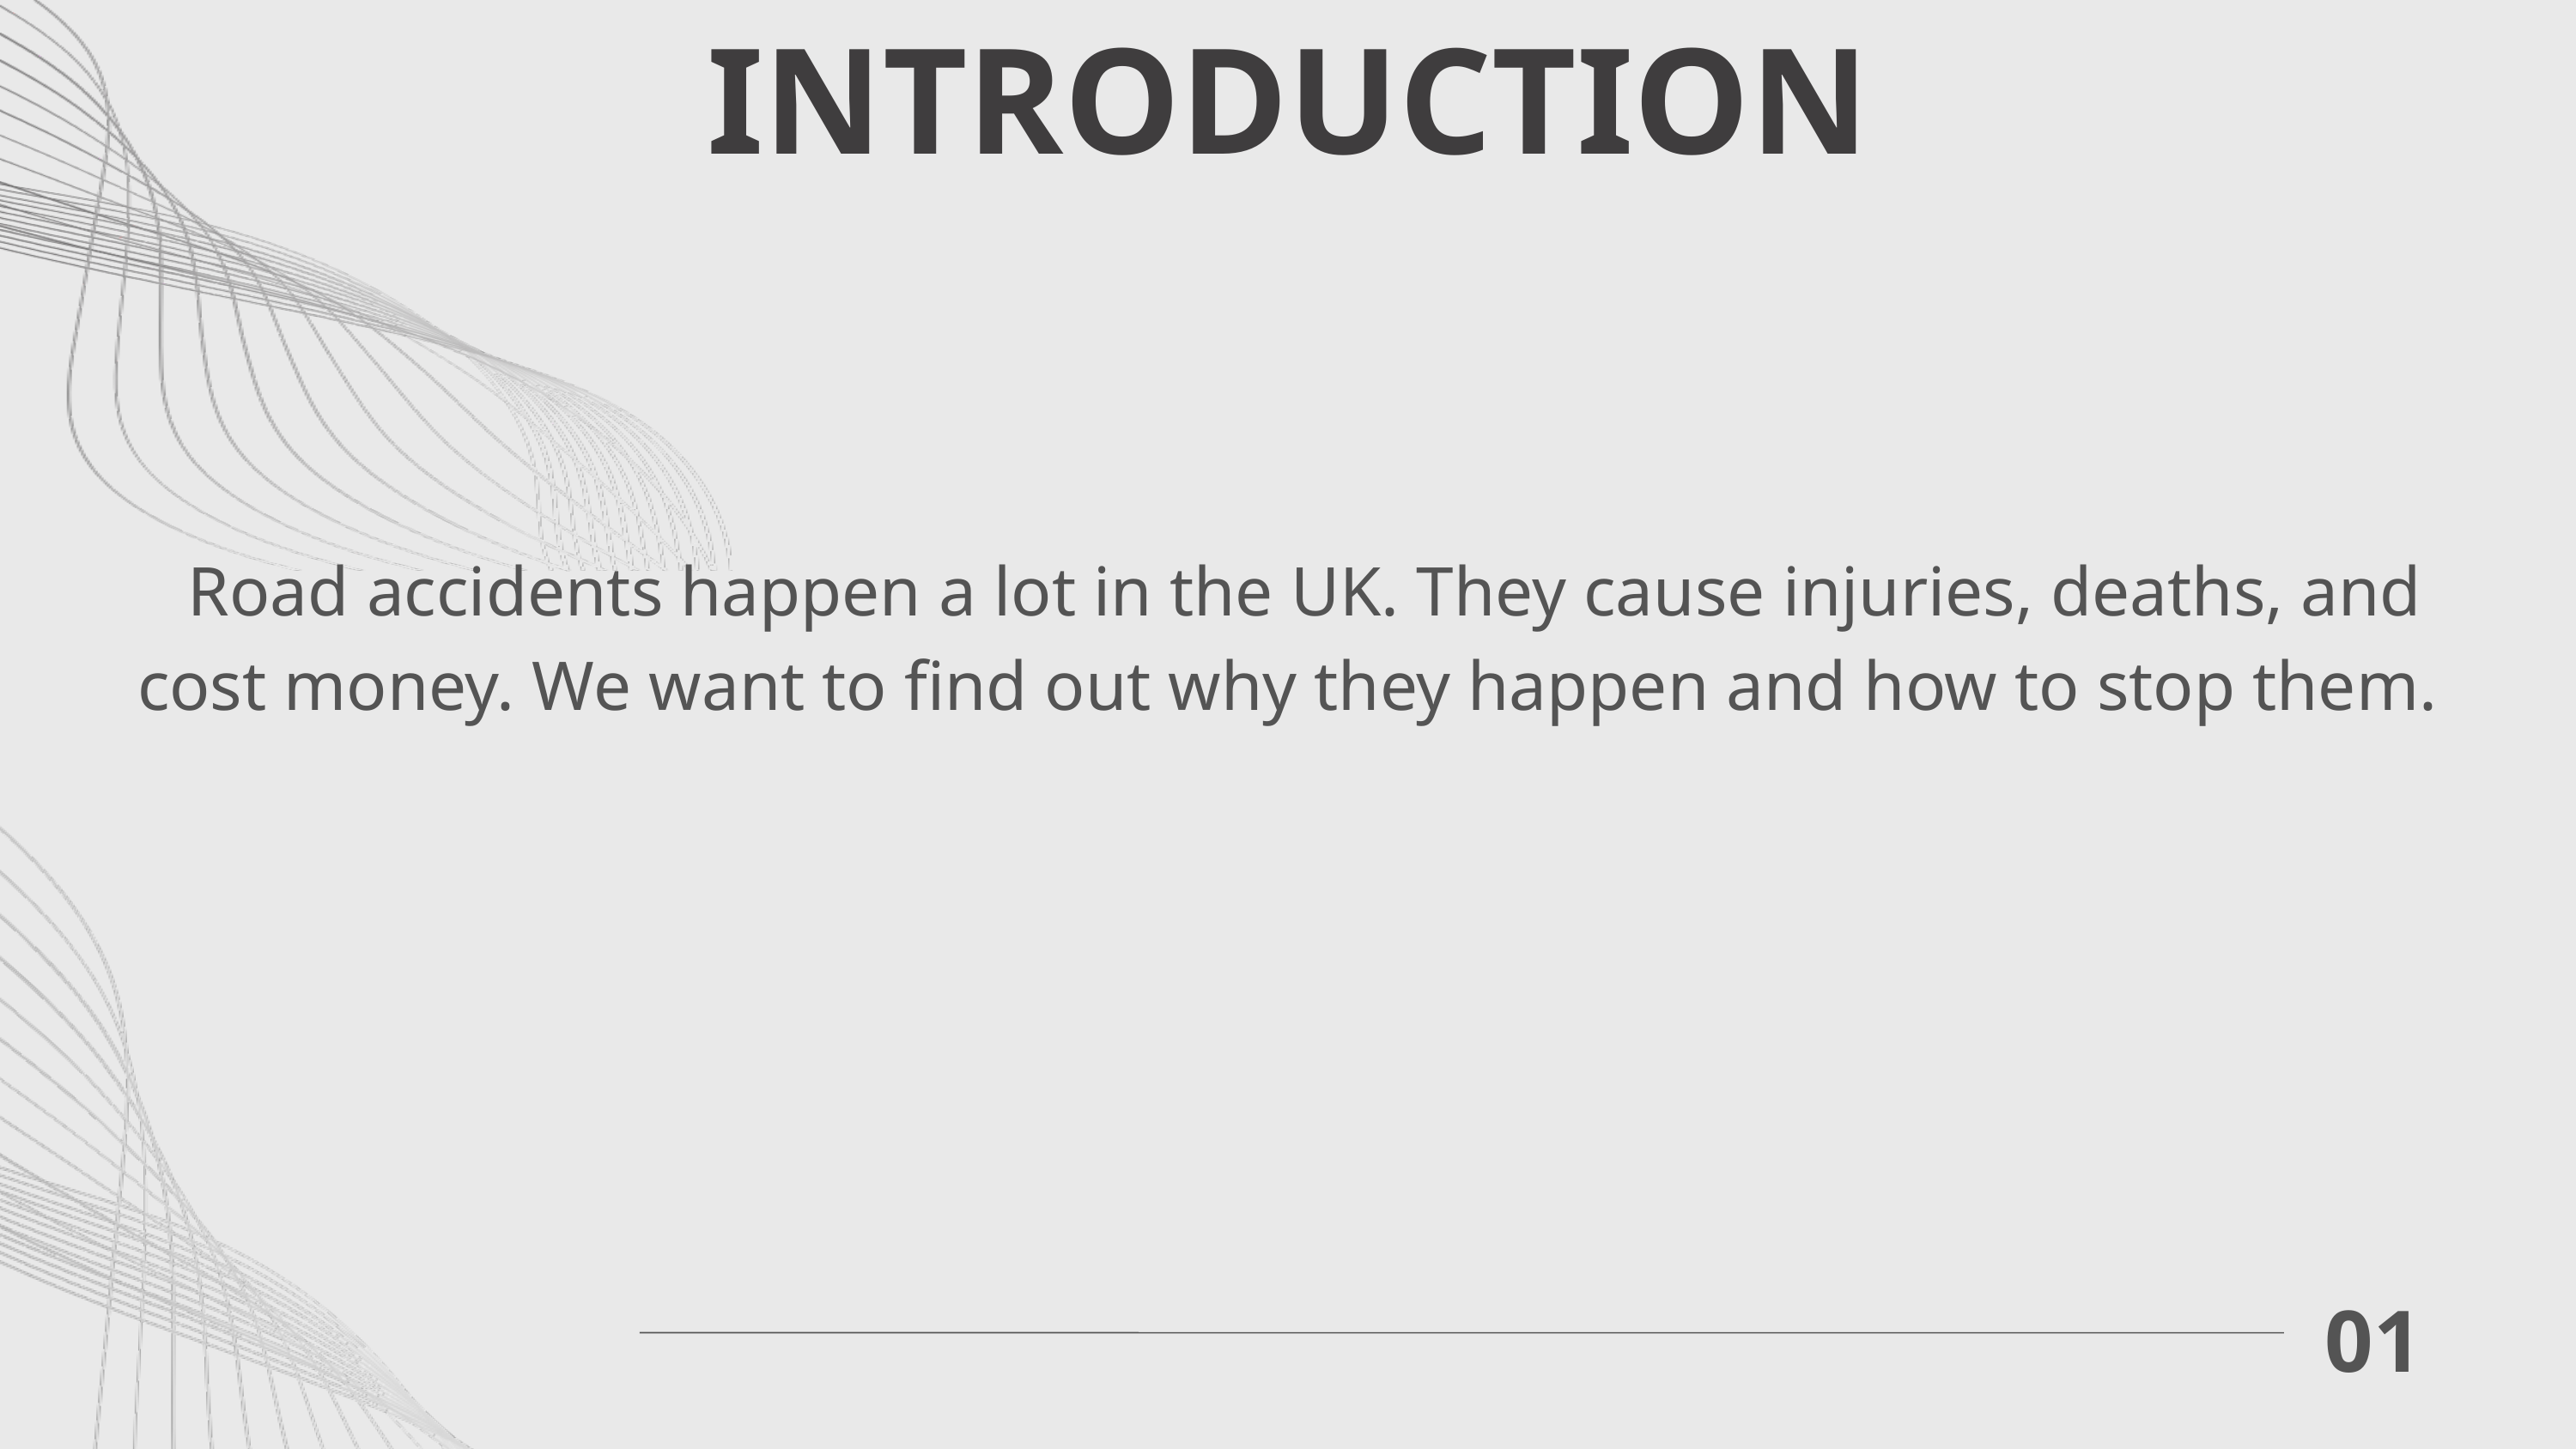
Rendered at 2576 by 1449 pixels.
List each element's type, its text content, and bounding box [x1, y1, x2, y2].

text_box INTRODUCTION [639, 0, 1936, 184]
text_box 01 [2283, 1270, 2464, 1389]
text_box [0, 724, 636, 1449]
text_box Road accidents happen a lot in the UK. They cause injuries, deaths, and cost money. We want to find out why they happen and how to stop them. [116, 535, 2460, 818]
text_box [0, 0, 733, 572]
